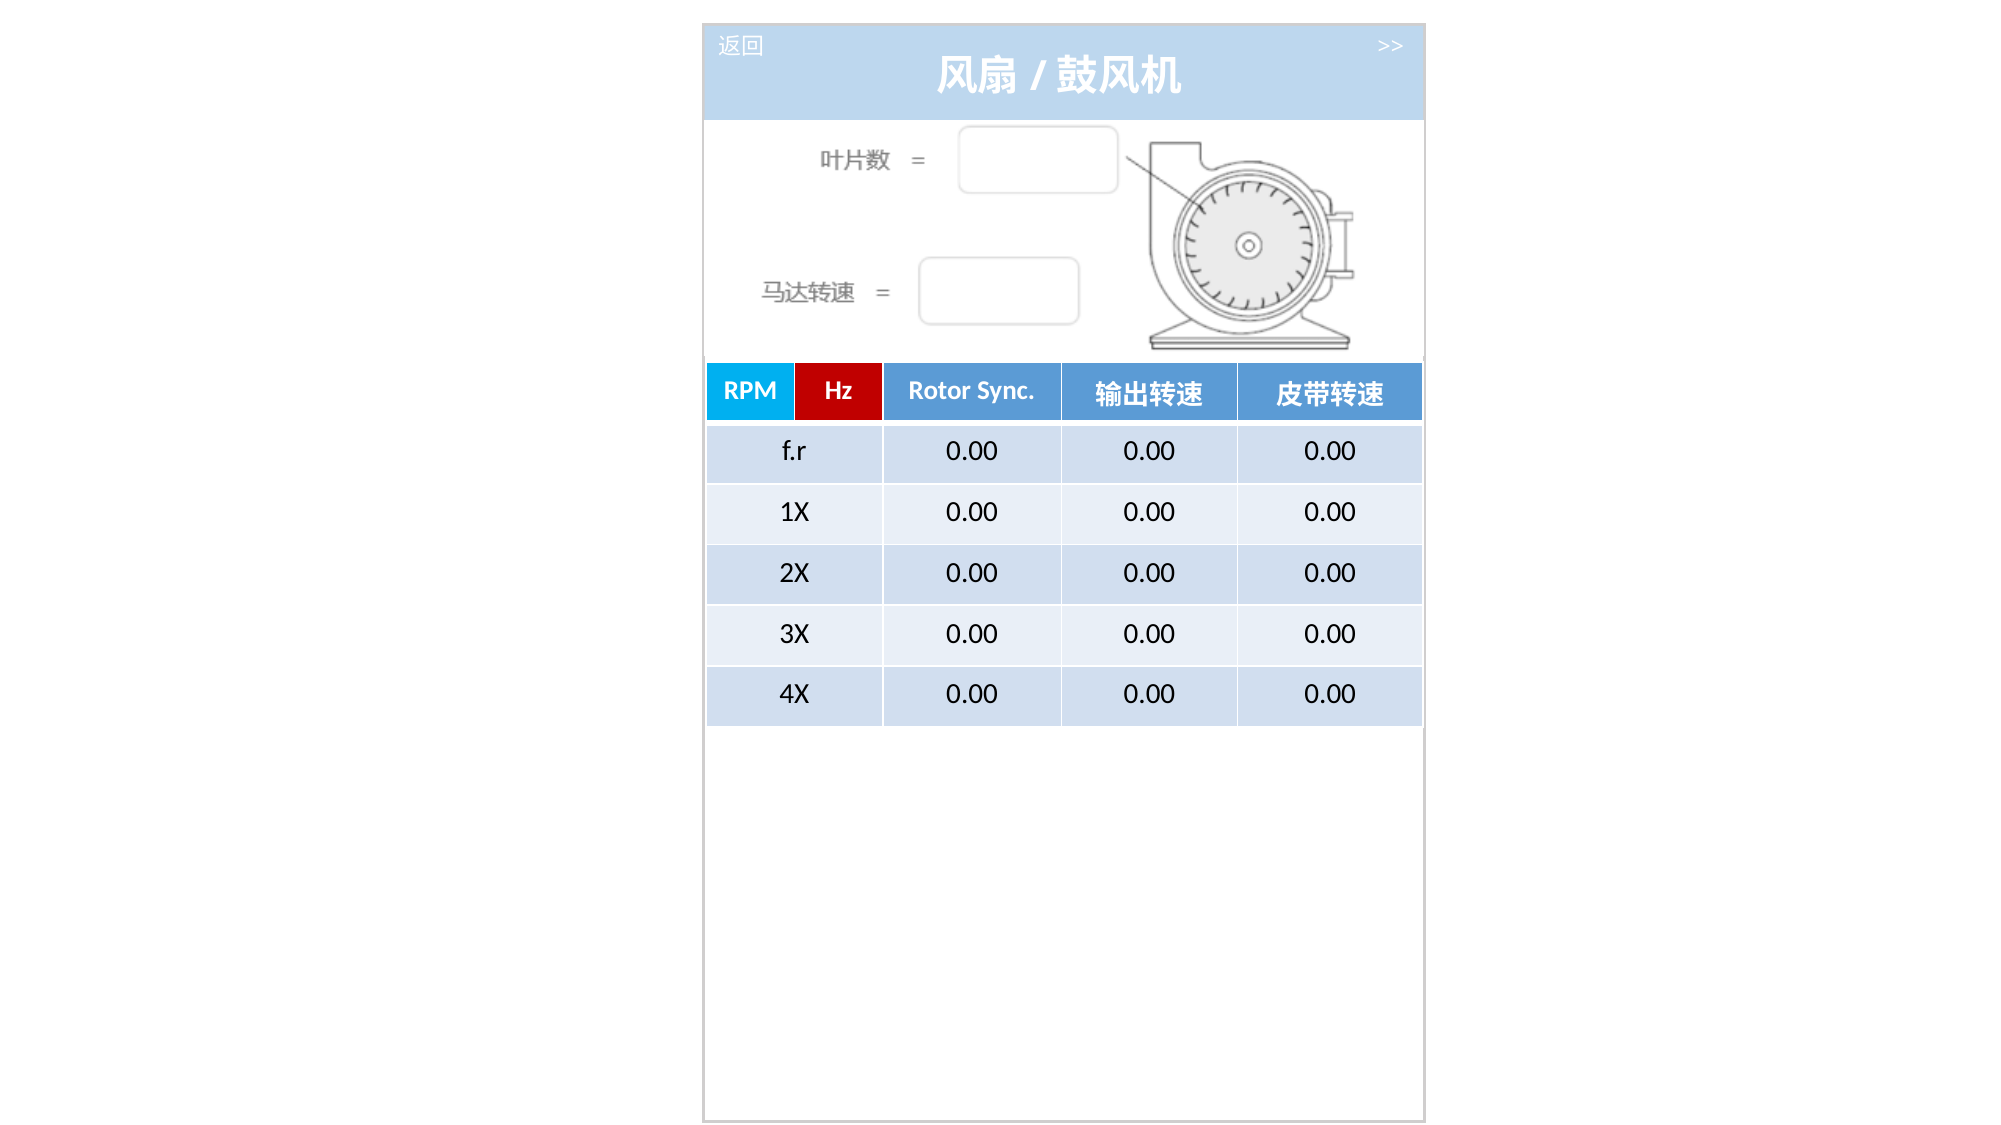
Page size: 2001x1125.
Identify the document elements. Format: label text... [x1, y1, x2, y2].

picture [704, 120, 1424, 356]
table_cell 0.00 [1062, 485, 1237, 544]
table_cell 0.00 [1238, 606, 1422, 665]
table_header Rotor Sync. [884, 363, 1061, 420]
table_cell 0.00 [884, 606, 1061, 665]
table_cell 0.00 [884, 667, 1061, 726]
table_header RPM [707, 363, 794, 420]
table_cell 0.00 [1238, 485, 1422, 544]
table_cell 0.00 [884, 545, 1061, 604]
table_cell 4X [707, 667, 882, 726]
table_header 皮带转速 [1238, 363, 1422, 420]
table_cell 0.00 [884, 485, 1061, 544]
table_cell 0.00 [1062, 545, 1237, 604]
table_cell 0.00 [1238, 426, 1422, 483]
table_cell f.r [707, 426, 882, 483]
table_cell 0.00 [1238, 667, 1422, 726]
table_cell 0.00 [1062, 606, 1237, 665]
table_header 输出转速 [1062, 363, 1237, 420]
table_cell 0.00 [1238, 545, 1422, 604]
table_cell 0.00 [1062, 426, 1237, 483]
text_box 返回 [703, 24, 780, 67]
table_cell 0.00 [1062, 667, 1237, 726]
table_cell 1X [707, 485, 882, 544]
table_cell 0.00 [884, 426, 1061, 483]
text_box [703, 23, 1426, 1122]
table_header Hz [795, 363, 882, 420]
text_box >> [1362, 24, 1420, 67]
text_box 风扇/鼓风机 [704, 25, 1424, 120]
table_cell 2X [707, 545, 882, 604]
table_cell 3X [707, 606, 882, 665]
